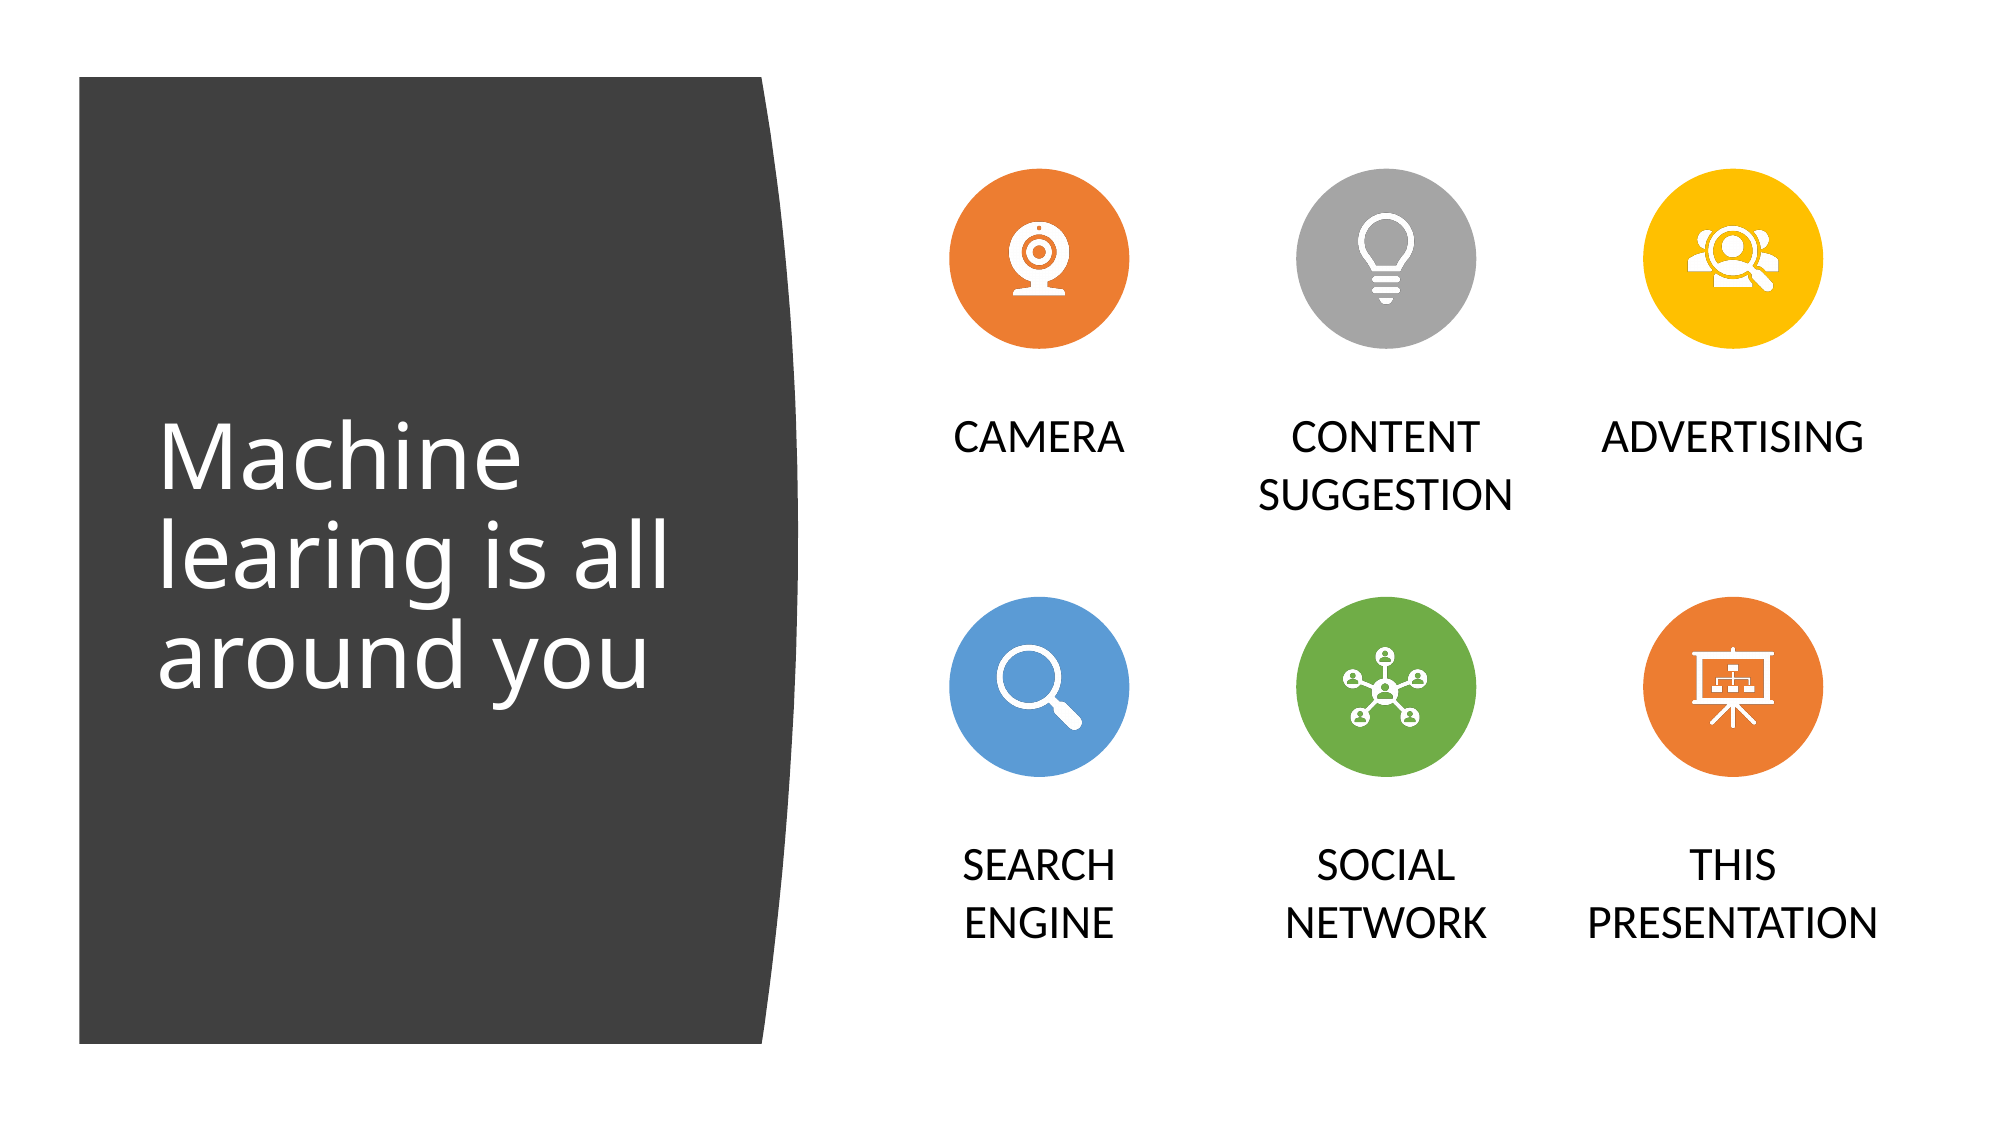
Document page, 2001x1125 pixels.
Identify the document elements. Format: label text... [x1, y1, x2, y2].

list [852, 77, 1921, 1043]
title Machine learing is all around you [141, 166, 702, 953]
text_box [78, 76, 800, 1045]
